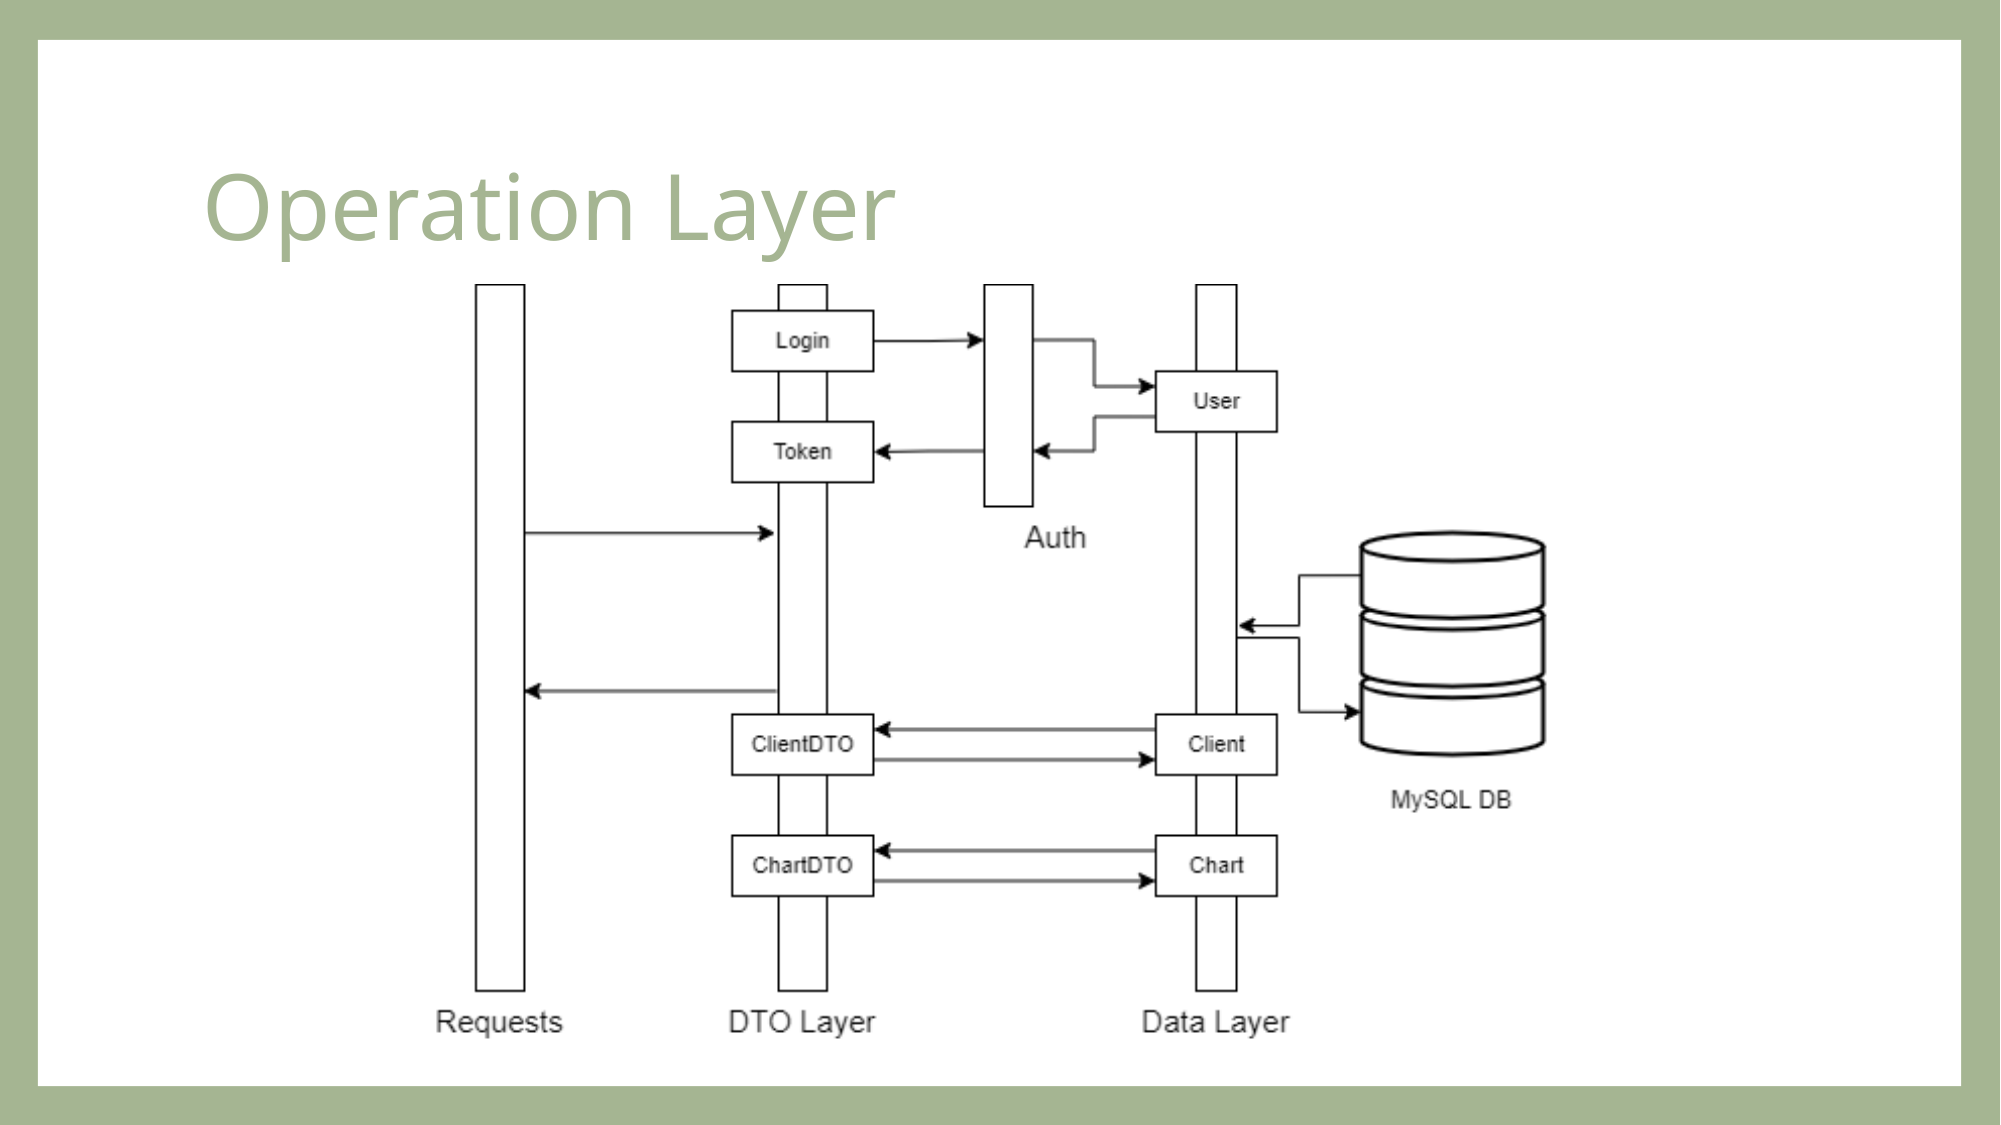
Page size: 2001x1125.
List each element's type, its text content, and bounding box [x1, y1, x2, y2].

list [419, 284, 1575, 1053]
title Operation Layer [187, 99, 1808, 323]
